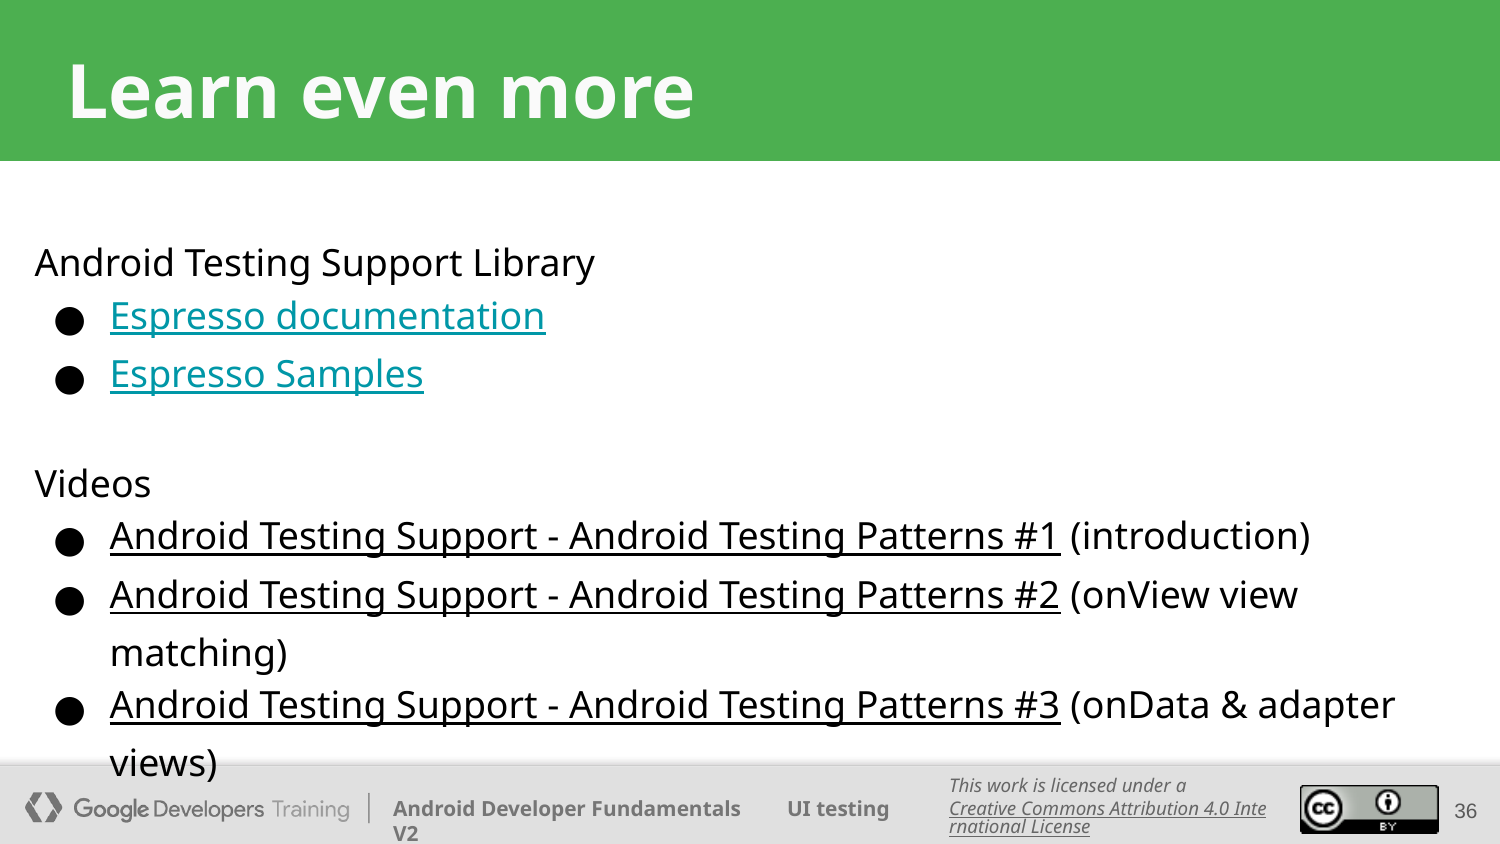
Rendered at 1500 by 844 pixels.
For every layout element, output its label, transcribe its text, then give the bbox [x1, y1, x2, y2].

list Android Testing Support Library Espresso documentation Espresso Samples Videos Android Testing Support - Android Testing Patterns #1 (introduction) Android Testing Support - Android Testing Patterns #2 (onView view matching) Android Testing Support - Android Testing Patterns #3 (onData & adapter views) [19, 217, 1466, 737]
picture [0, 161, 1500, 844]
title Learn even more [51, 28, 1449, 122]
slide_number ‹#› [1402, 777, 1493, 842]
